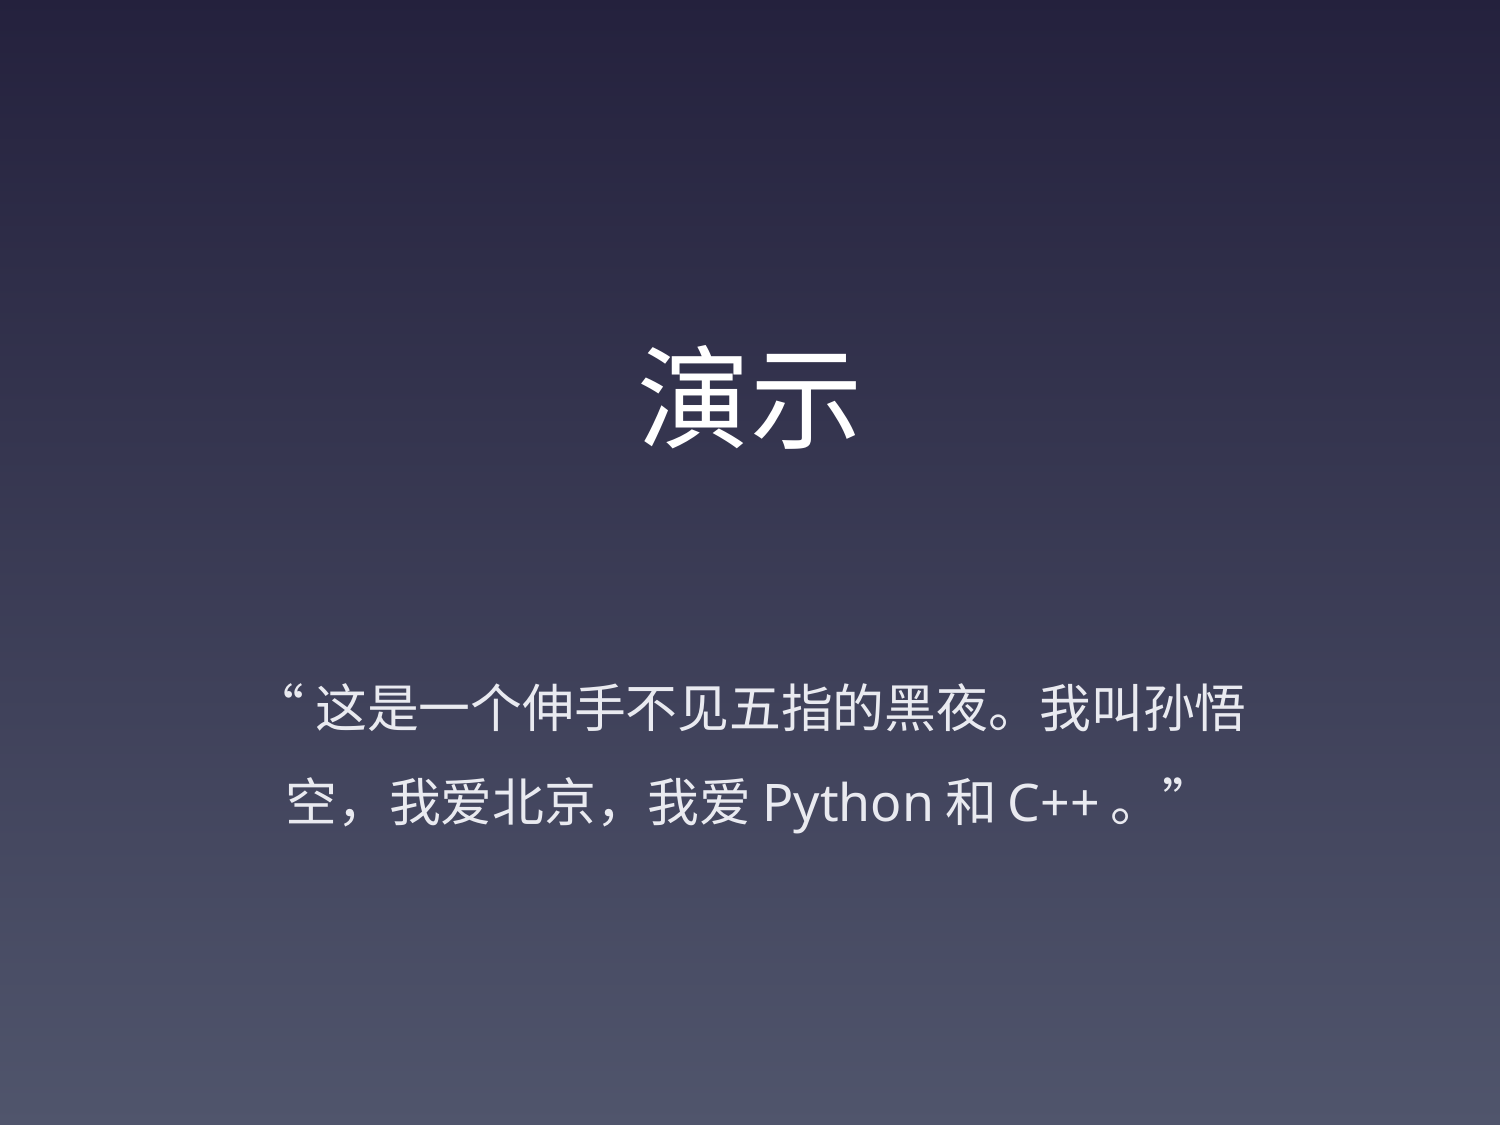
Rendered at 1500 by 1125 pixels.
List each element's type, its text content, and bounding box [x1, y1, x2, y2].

subtitle “这是一个伸手不见五指的黑夜。我叫孙悟空，我爱北京，我爱Python和C++。” [225, 637, 1275, 925]
title 演示 [112, 228, 1388, 470]
